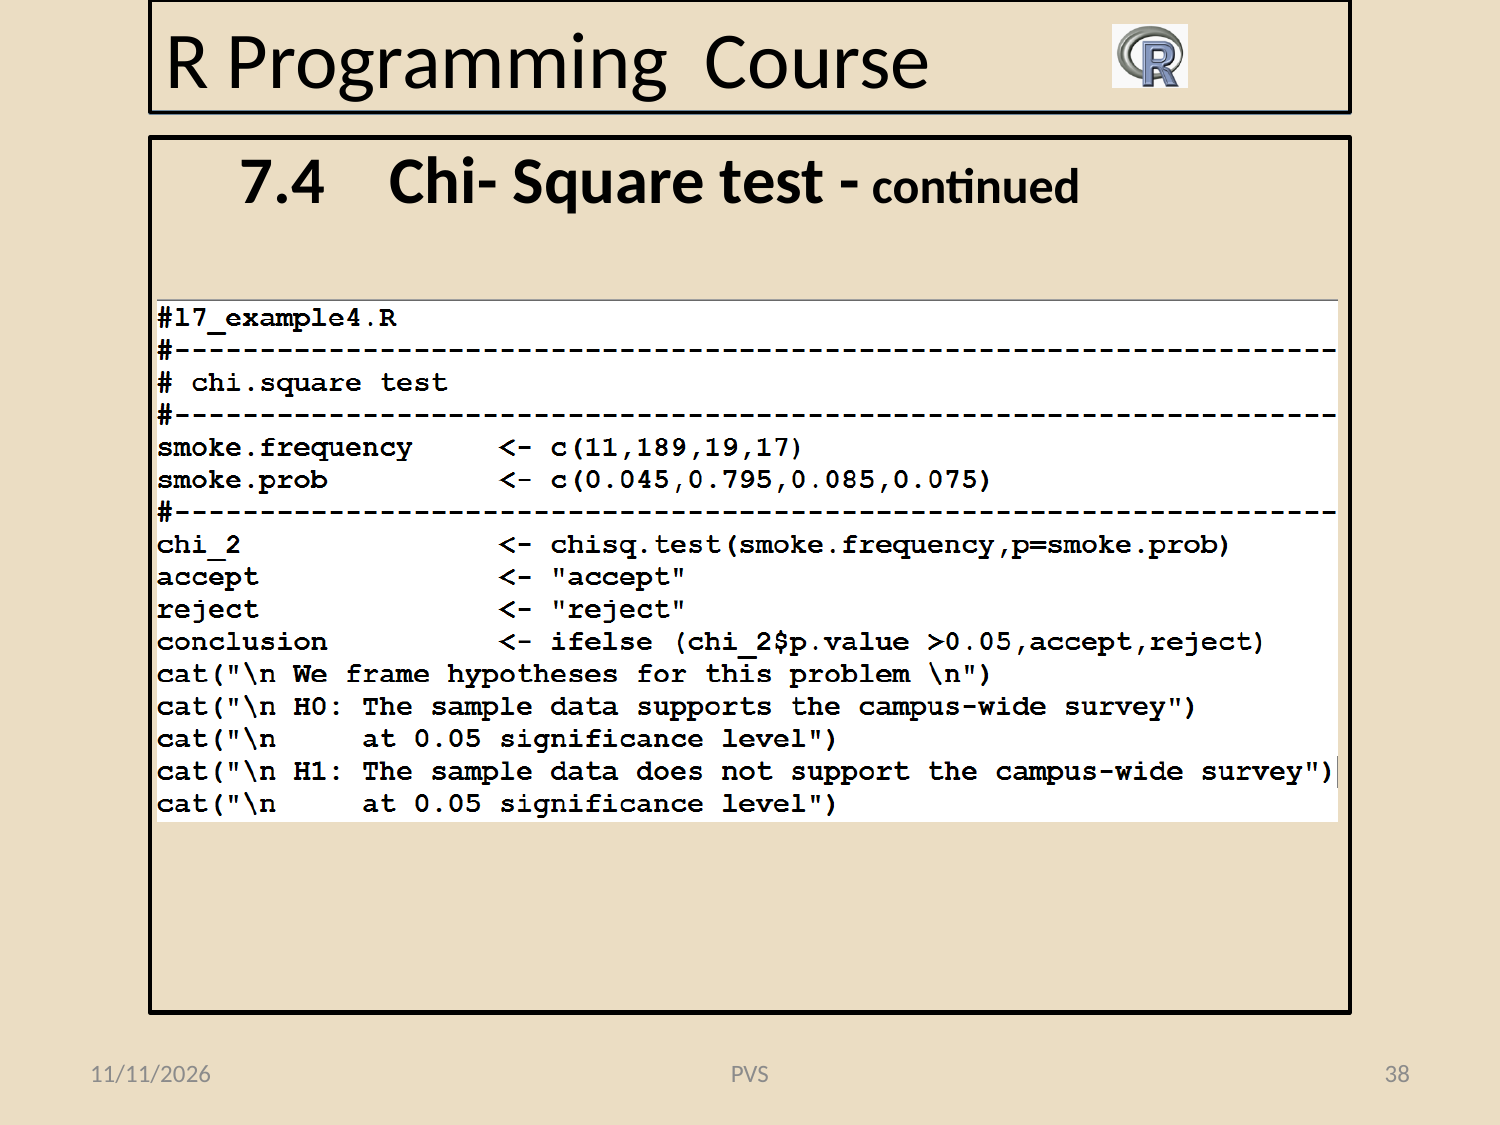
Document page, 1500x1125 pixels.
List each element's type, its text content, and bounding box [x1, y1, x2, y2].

text_box [148, 135, 1352, 1015]
slide_number 38 [1074, 1042, 1425, 1103]
title R Programming Course [150, 0, 1350, 113]
footer PVS [512, 1042, 988, 1103]
picture [157, 299, 1338, 822]
text_box 7.4 Chi- Square test - continued [149, 129, 1338, 224]
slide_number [75, 1042, 425, 1103]
